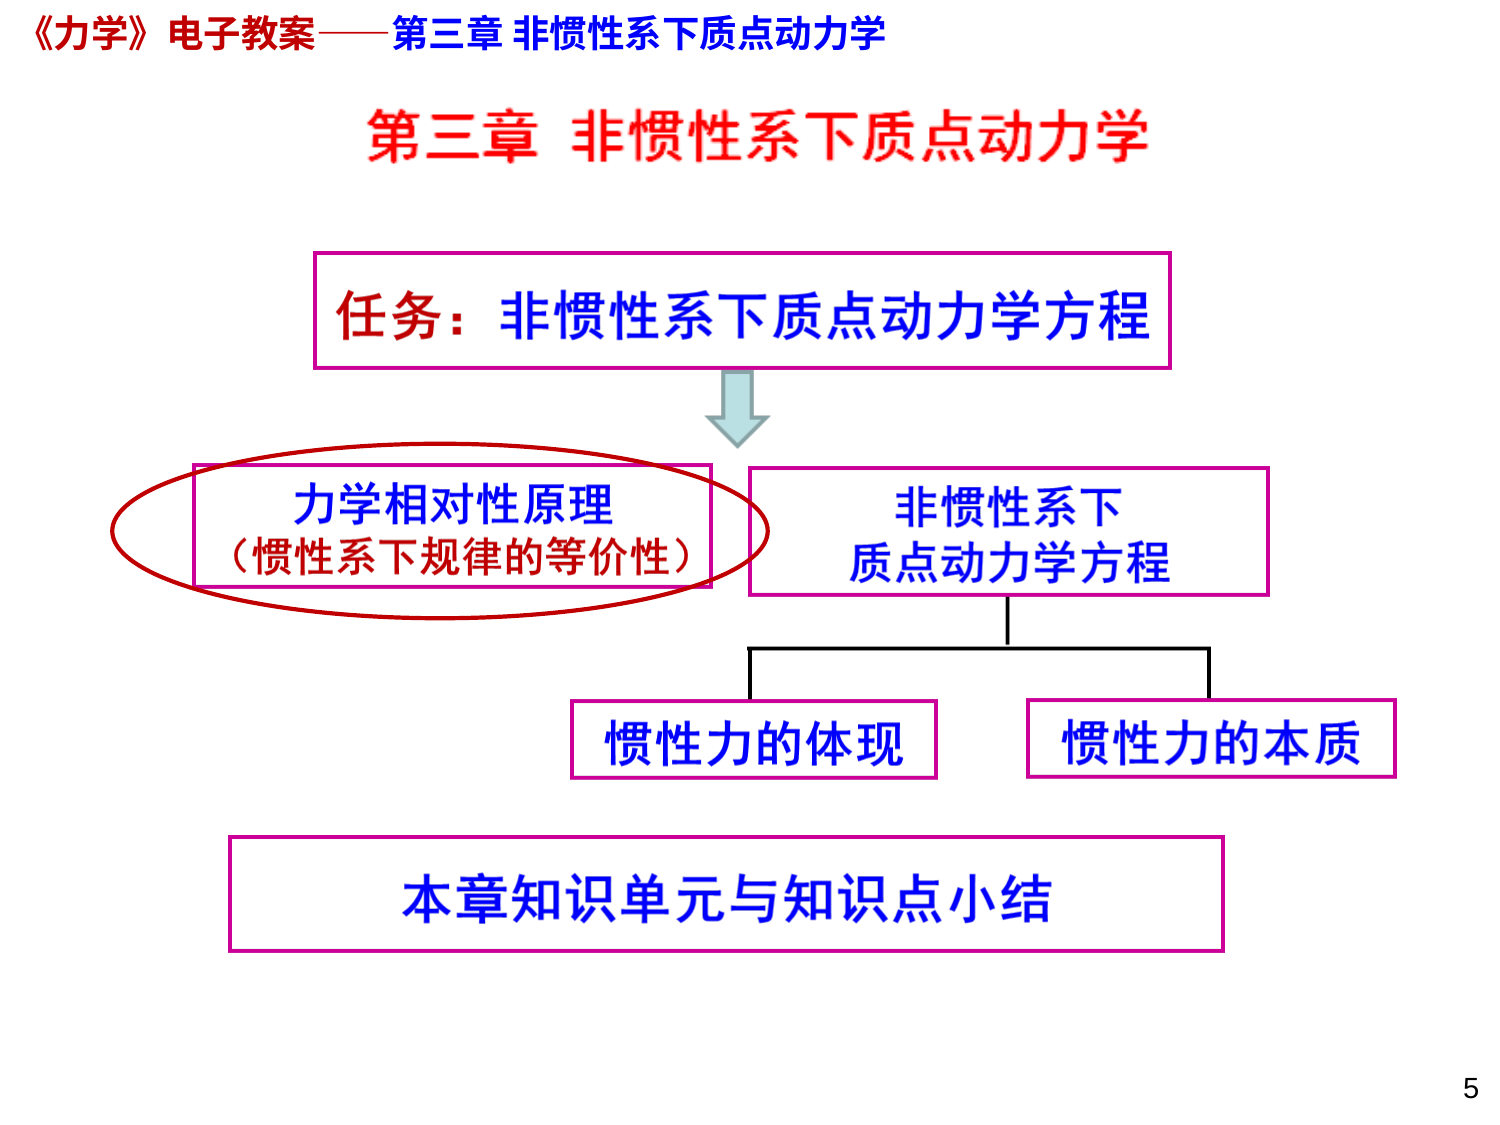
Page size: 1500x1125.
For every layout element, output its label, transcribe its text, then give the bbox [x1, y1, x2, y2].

slide_number 5 [1374, 1061, 1495, 1118]
text_box [253, 441, 627, 457]
picture [300, 251, 1184, 449]
text_box [110, 476, 177, 586]
picture [569, 460, 1397, 800]
picture [350, 95, 1157, 174]
picture [182, 458, 738, 605]
text_box [292, 611, 588, 621]
picture [227, 835, 1225, 962]
